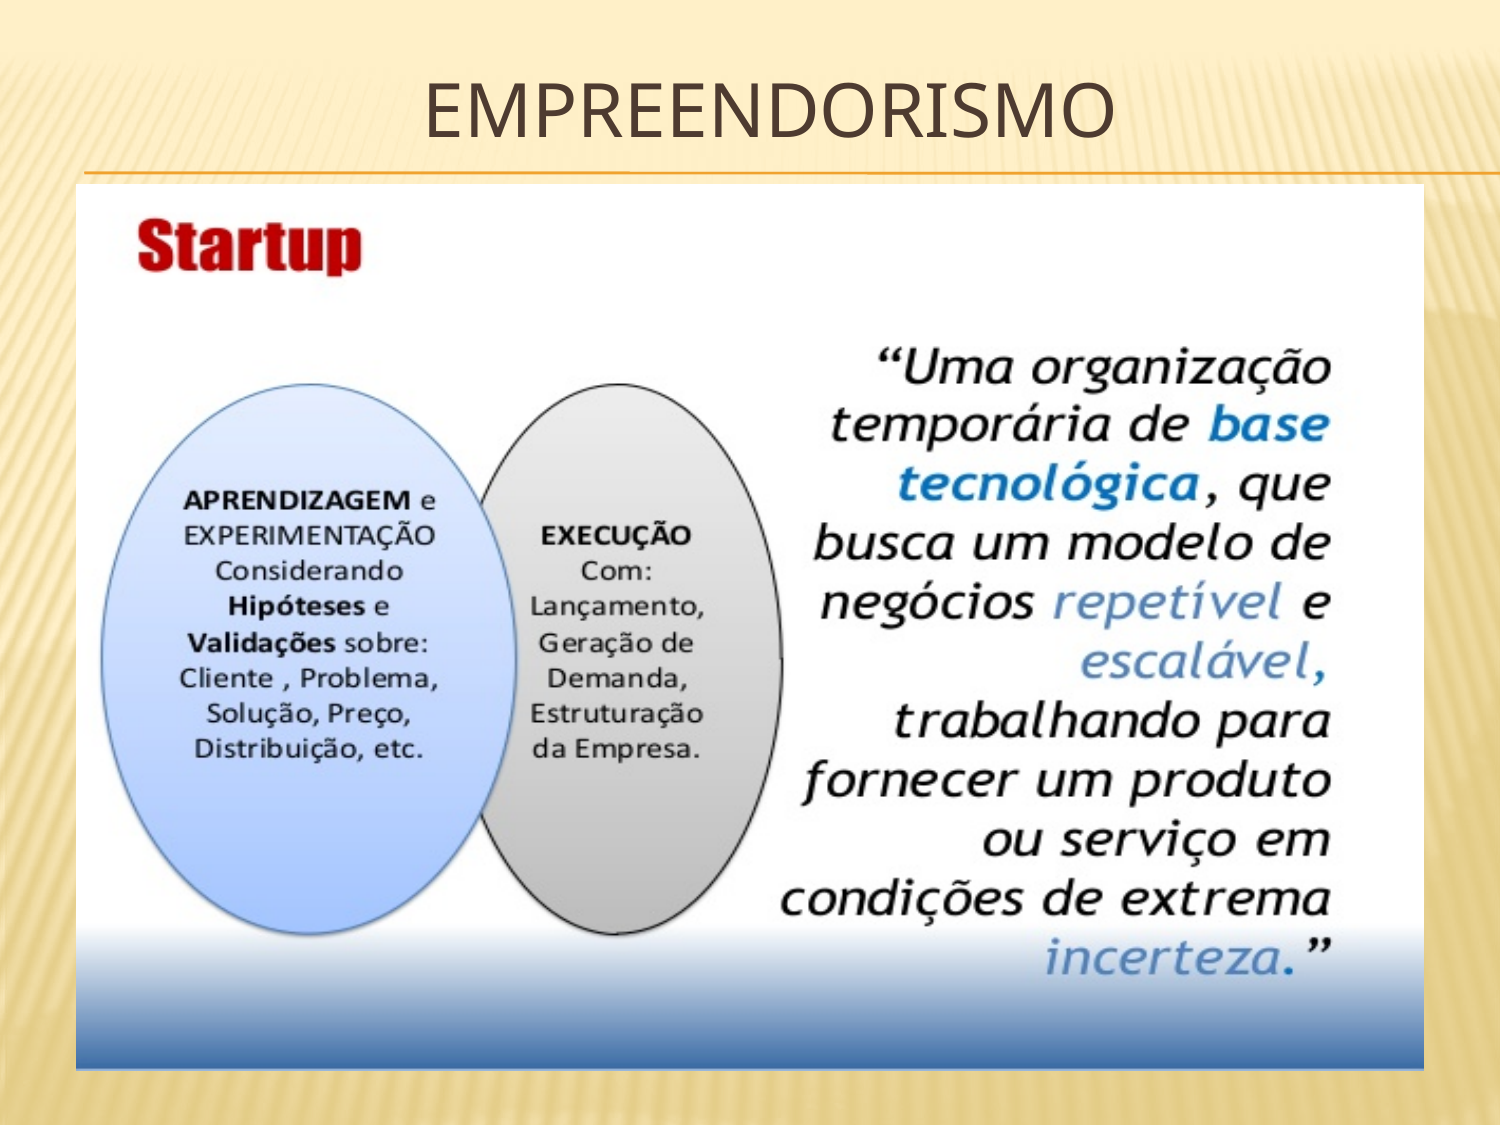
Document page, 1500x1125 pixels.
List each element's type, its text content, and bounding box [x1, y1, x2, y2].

title empreendorismo [37, 38, 1463, 176]
picture [76, 184, 1424, 1071]
